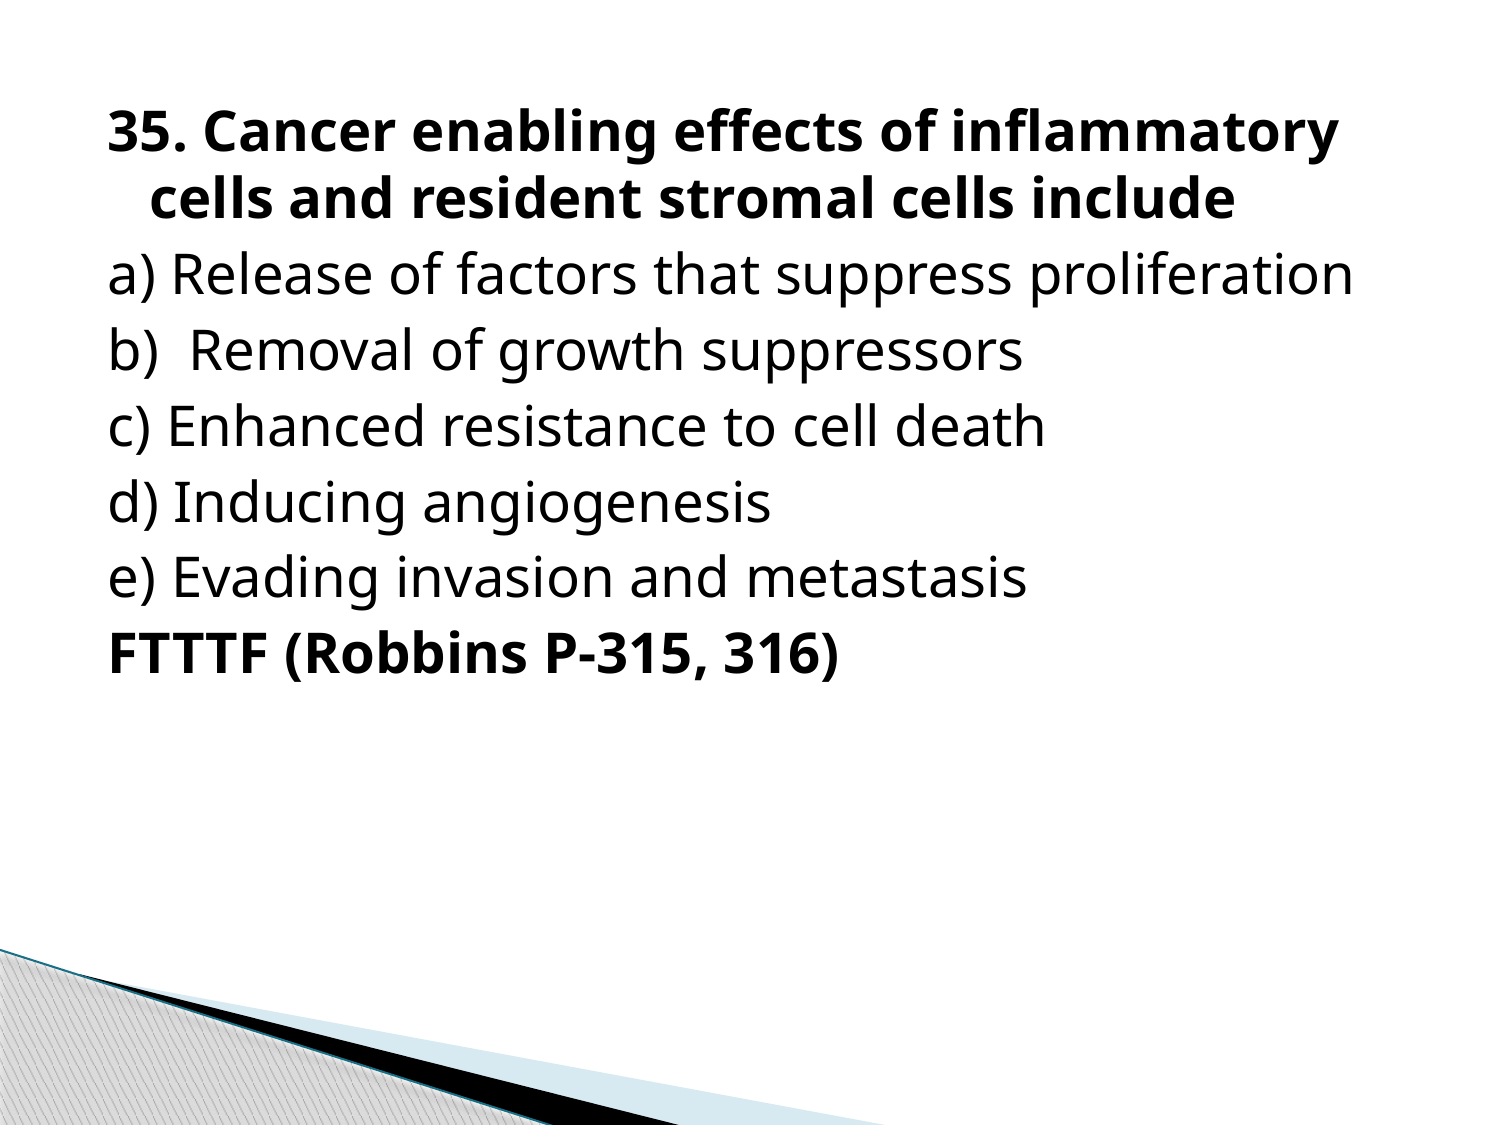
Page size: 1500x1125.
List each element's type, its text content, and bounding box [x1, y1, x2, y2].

list 35. Cancer enabling effects of inflammatory cells and resident stromal cells include a) Release of factors that suppress proliferation b) Removal of growth suppressors c) Enhanced resistance to cell death d) Inducing angiogenesis e) Evading invasion and metastasis FTTTF (Robbins P-315, 316) [75, 87, 1425, 1005]
